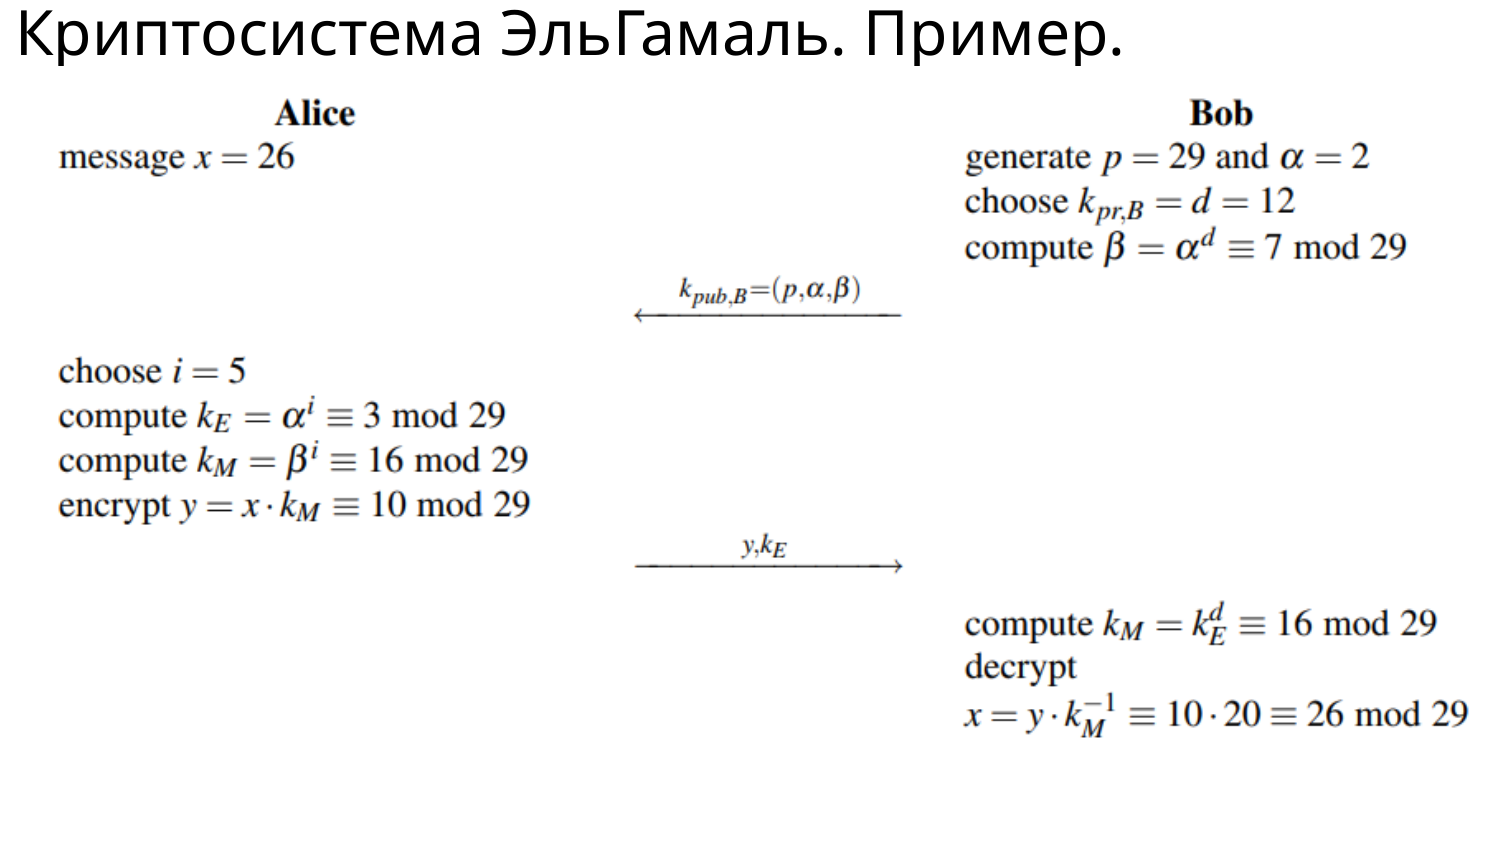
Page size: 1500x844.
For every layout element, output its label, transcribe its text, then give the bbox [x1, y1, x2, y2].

title Криптосистема ЭльГамаль. Пример. [0, 0, 1350, 87]
picture [26, 65, 1500, 746]
